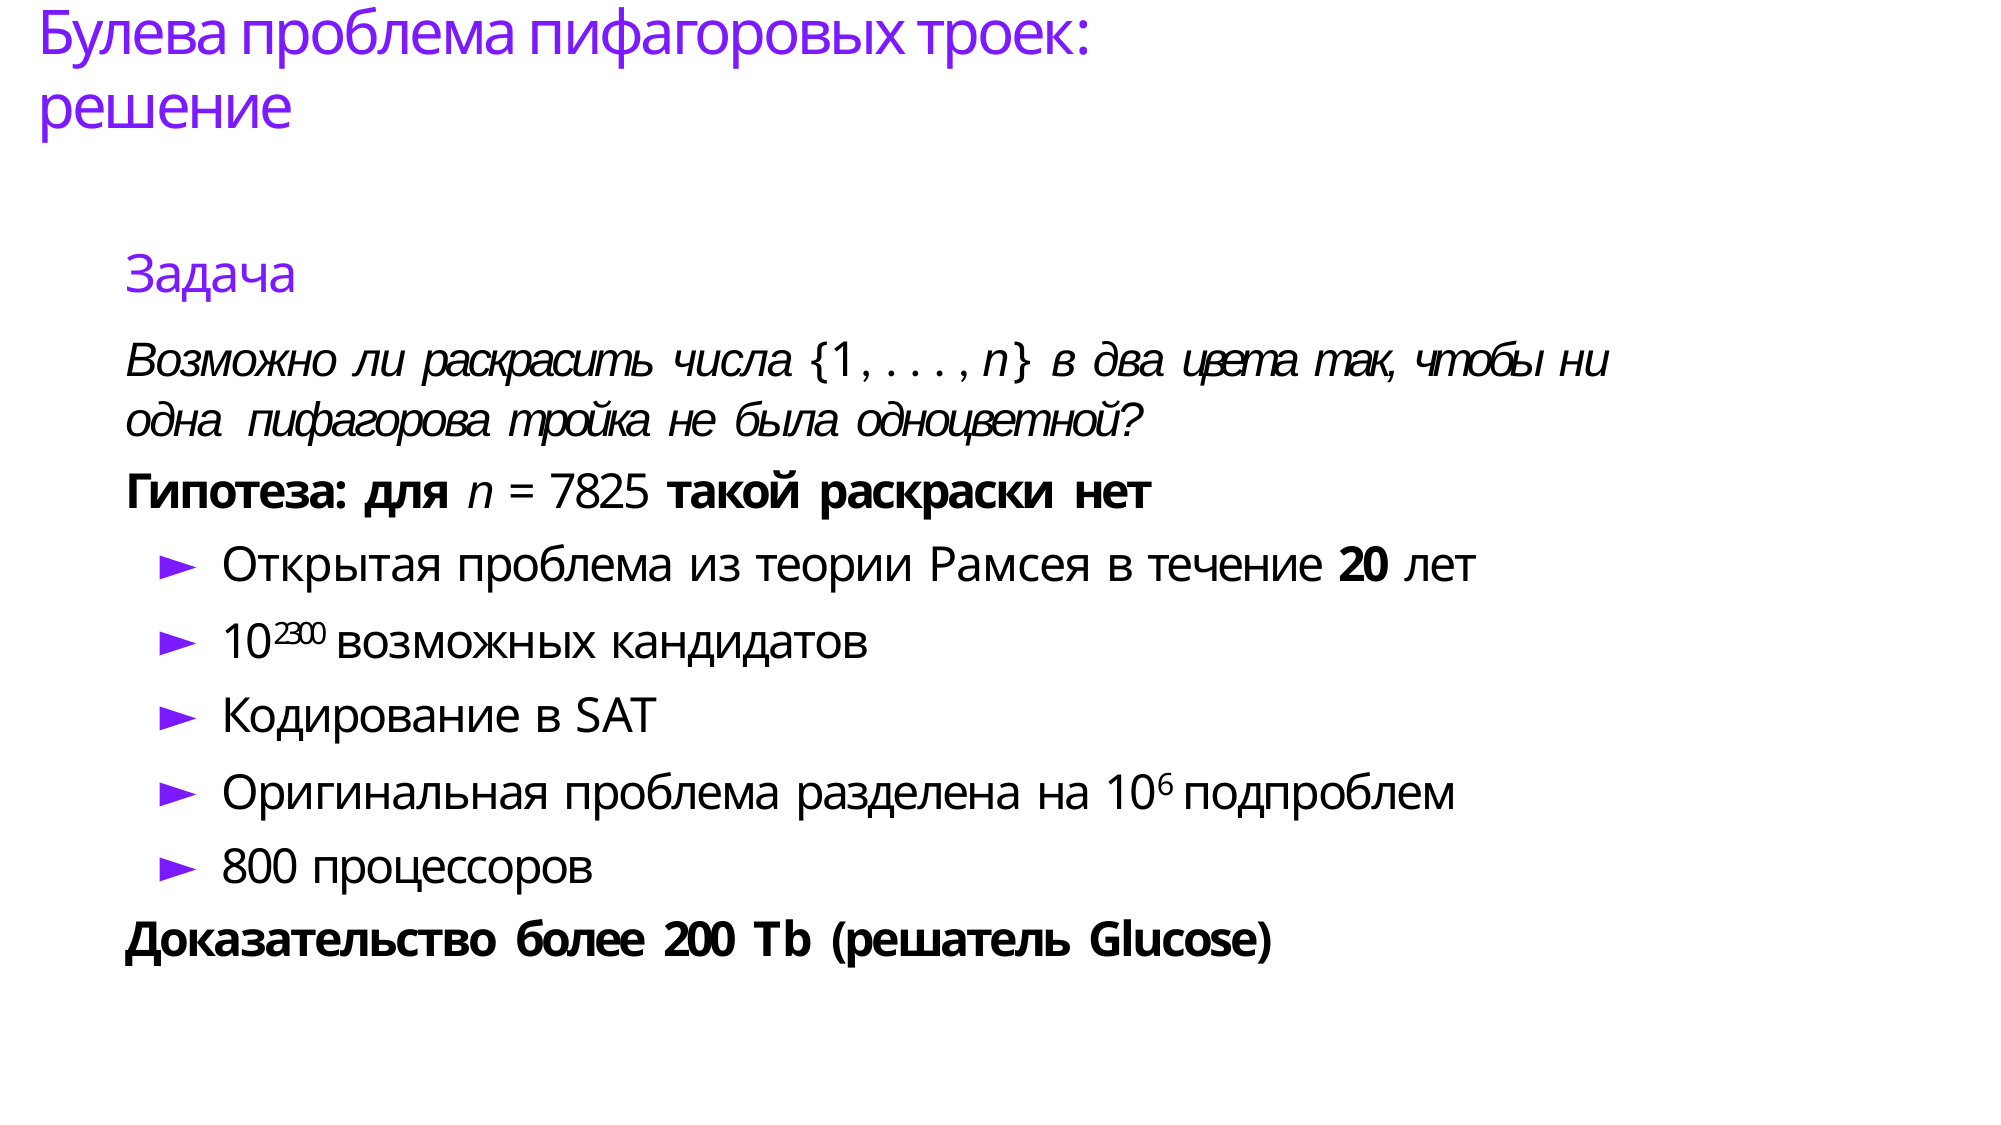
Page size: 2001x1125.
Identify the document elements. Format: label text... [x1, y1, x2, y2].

text_box Задача Возможно ли раскрасить числа {1, . . . , n} в два цвета так, чтобы ни одна пифагорова тройка не была одноцветной? Гипотеза: для n = 7825 такой раскраски нет Открытая проблема из теории Рамсея в течение 20 лет 102300 возможных кандидатов Кодирование в SAT Оригинальная проблема разделена на 106 подпроблем 800 процессоров Доказательство более 200 Tb (решатель Glucose) [107, 206, 1694, 966]
title Булева проблема пифагоровых троек: решение [33, 0, 1277, 161]
